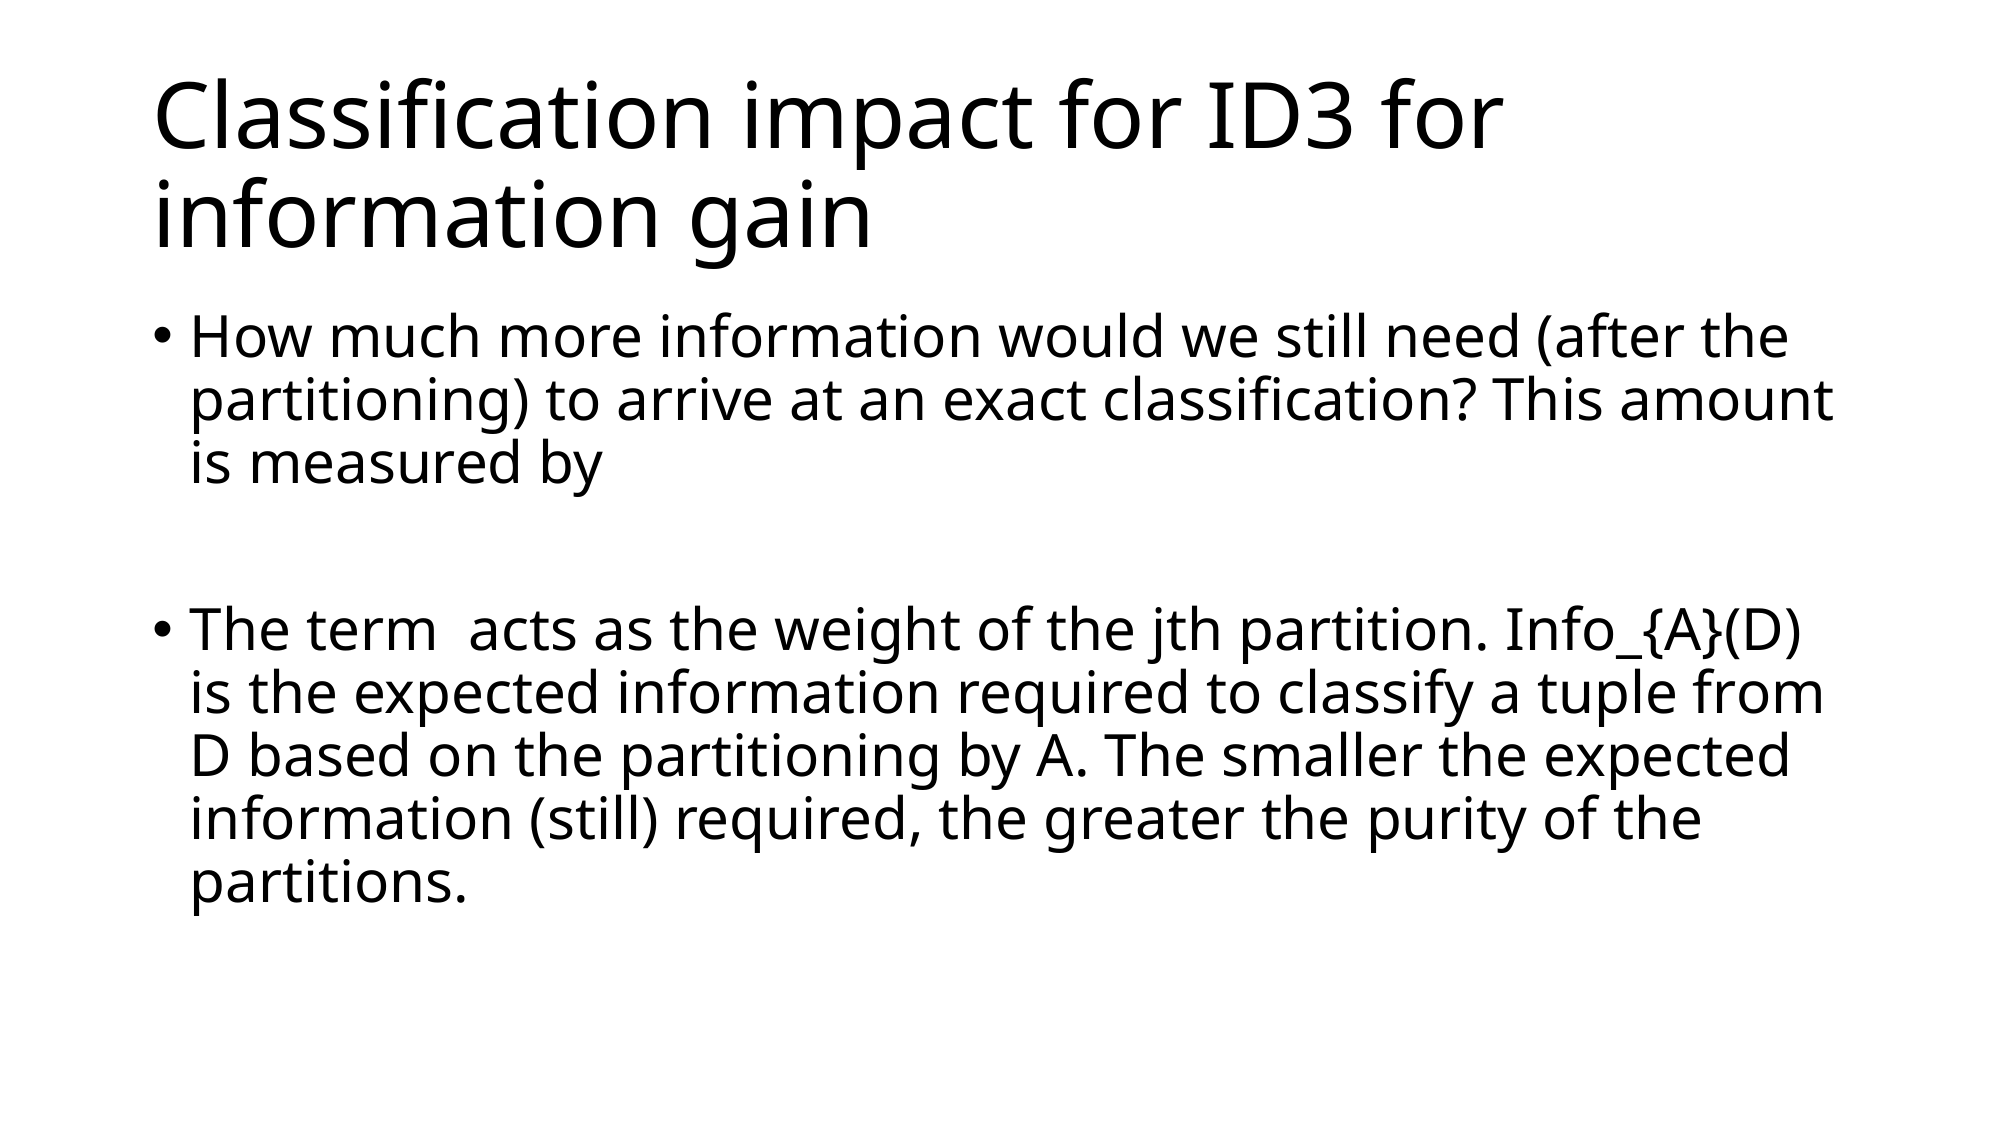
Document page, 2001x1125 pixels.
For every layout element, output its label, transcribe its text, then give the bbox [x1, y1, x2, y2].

title Classification impact for ID3 for information gain [137, 59, 1863, 278]
